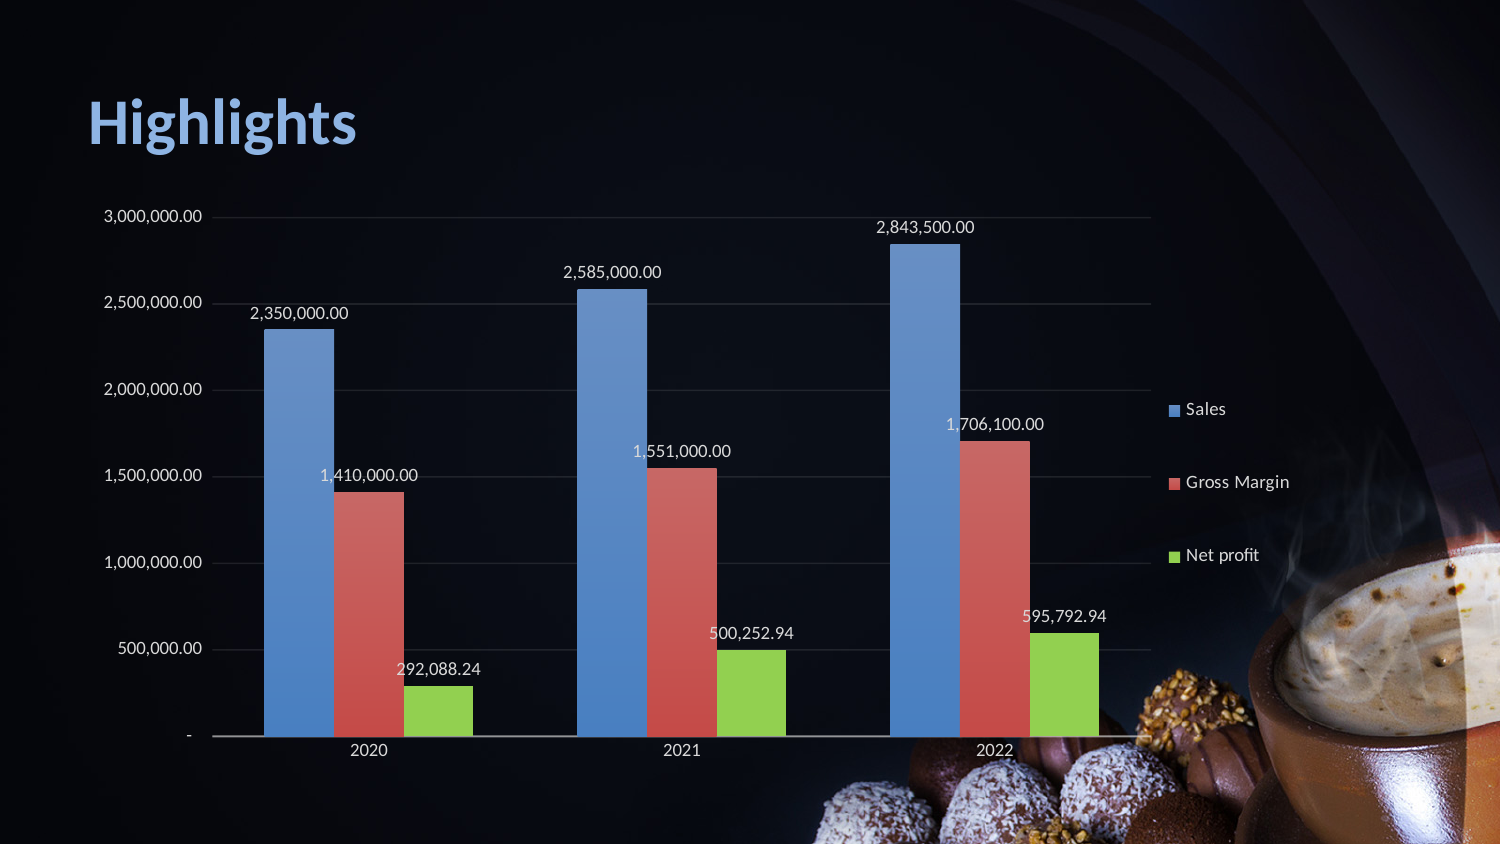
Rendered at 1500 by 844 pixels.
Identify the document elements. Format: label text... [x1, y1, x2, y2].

chart [73, 196, 1327, 773]
title Highlights [73, 71, 1101, 166]
picture [0, 0, 1500, 844]
